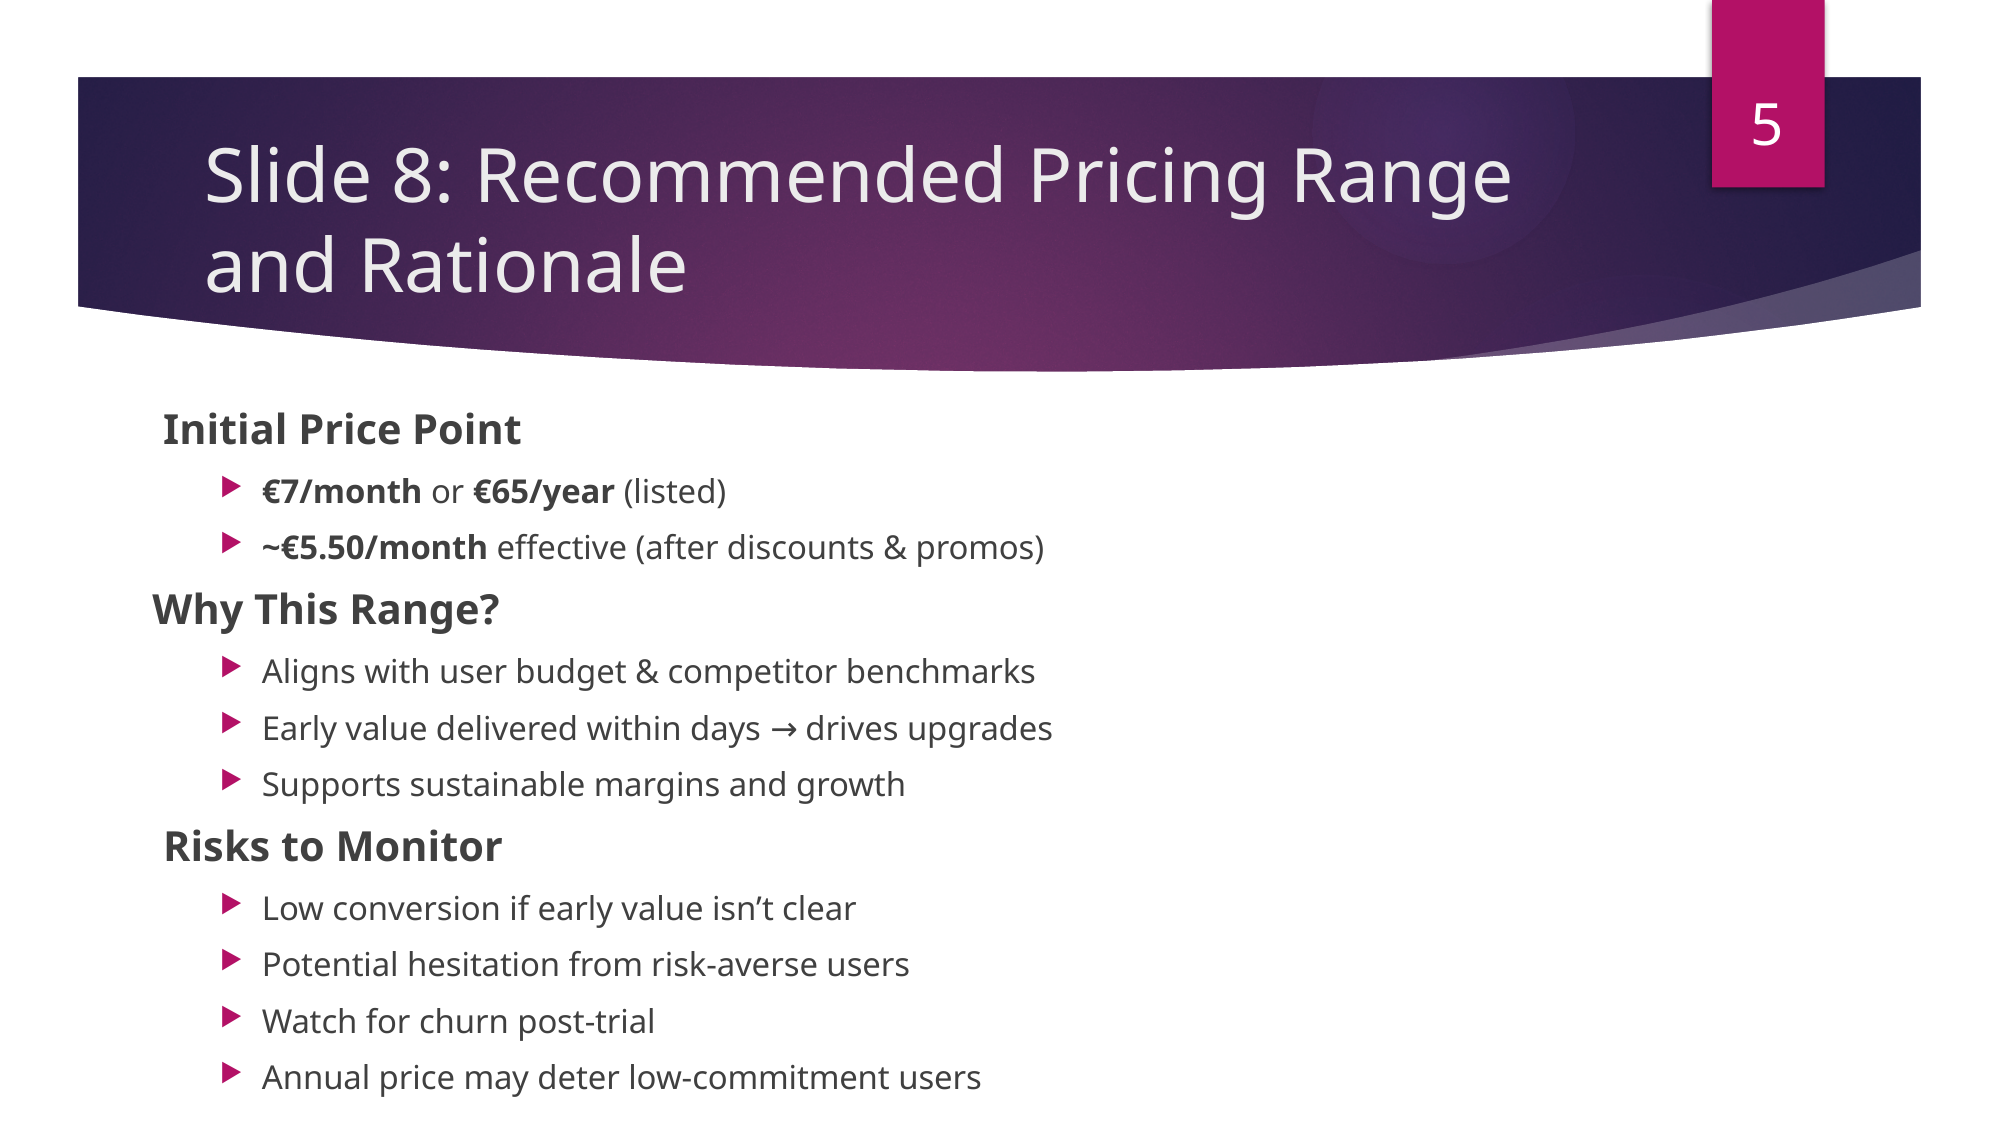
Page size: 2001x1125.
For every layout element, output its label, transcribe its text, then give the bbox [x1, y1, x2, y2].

slide_number 5 [1698, 48, 1836, 175]
title Slide 8: Recommended Pricing Range and Rationale [189, 159, 1627, 276]
list Initial Price Point €7/month or €65/year (listed) ~€5.50/month effective (after discounts & promos) Why This Range? Aligns with user budget & competitor benchmarks Early value delivered within days → drives upgrades Supports sustainable margins and growth Risks to Monitor Low conversion if early value isn’t clear Potential hesitation from risk-averse users Watch for churn post-trial Annual price may deter low-commitment users [137, 395, 1863, 1111]
